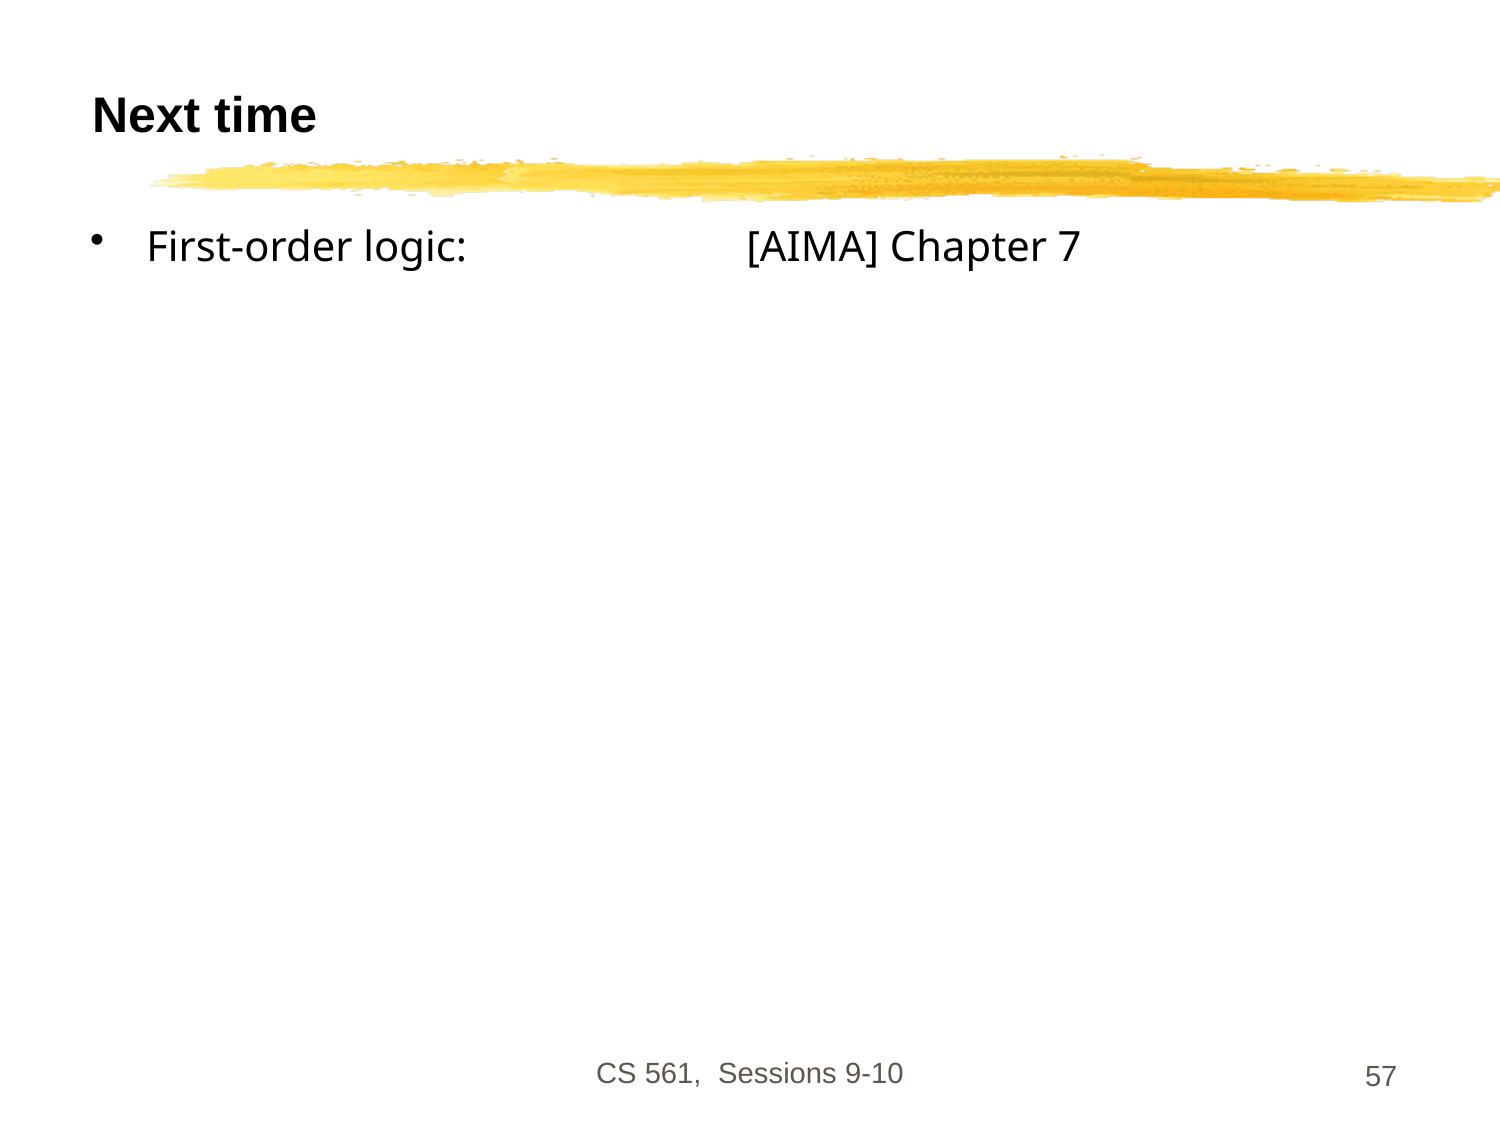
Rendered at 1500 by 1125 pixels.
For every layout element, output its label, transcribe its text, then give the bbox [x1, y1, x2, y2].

footer CS 561, Sessions 9-10 [512, 1021, 988, 1098]
slide_number 57 [1099, 1024, 1413, 1101]
title Next time [76, 37, 1415, 151]
picture [150, 149, 1500, 213]
list First-order logic: [AIMA] Chapter 7 [74, 212, 1417, 994]
